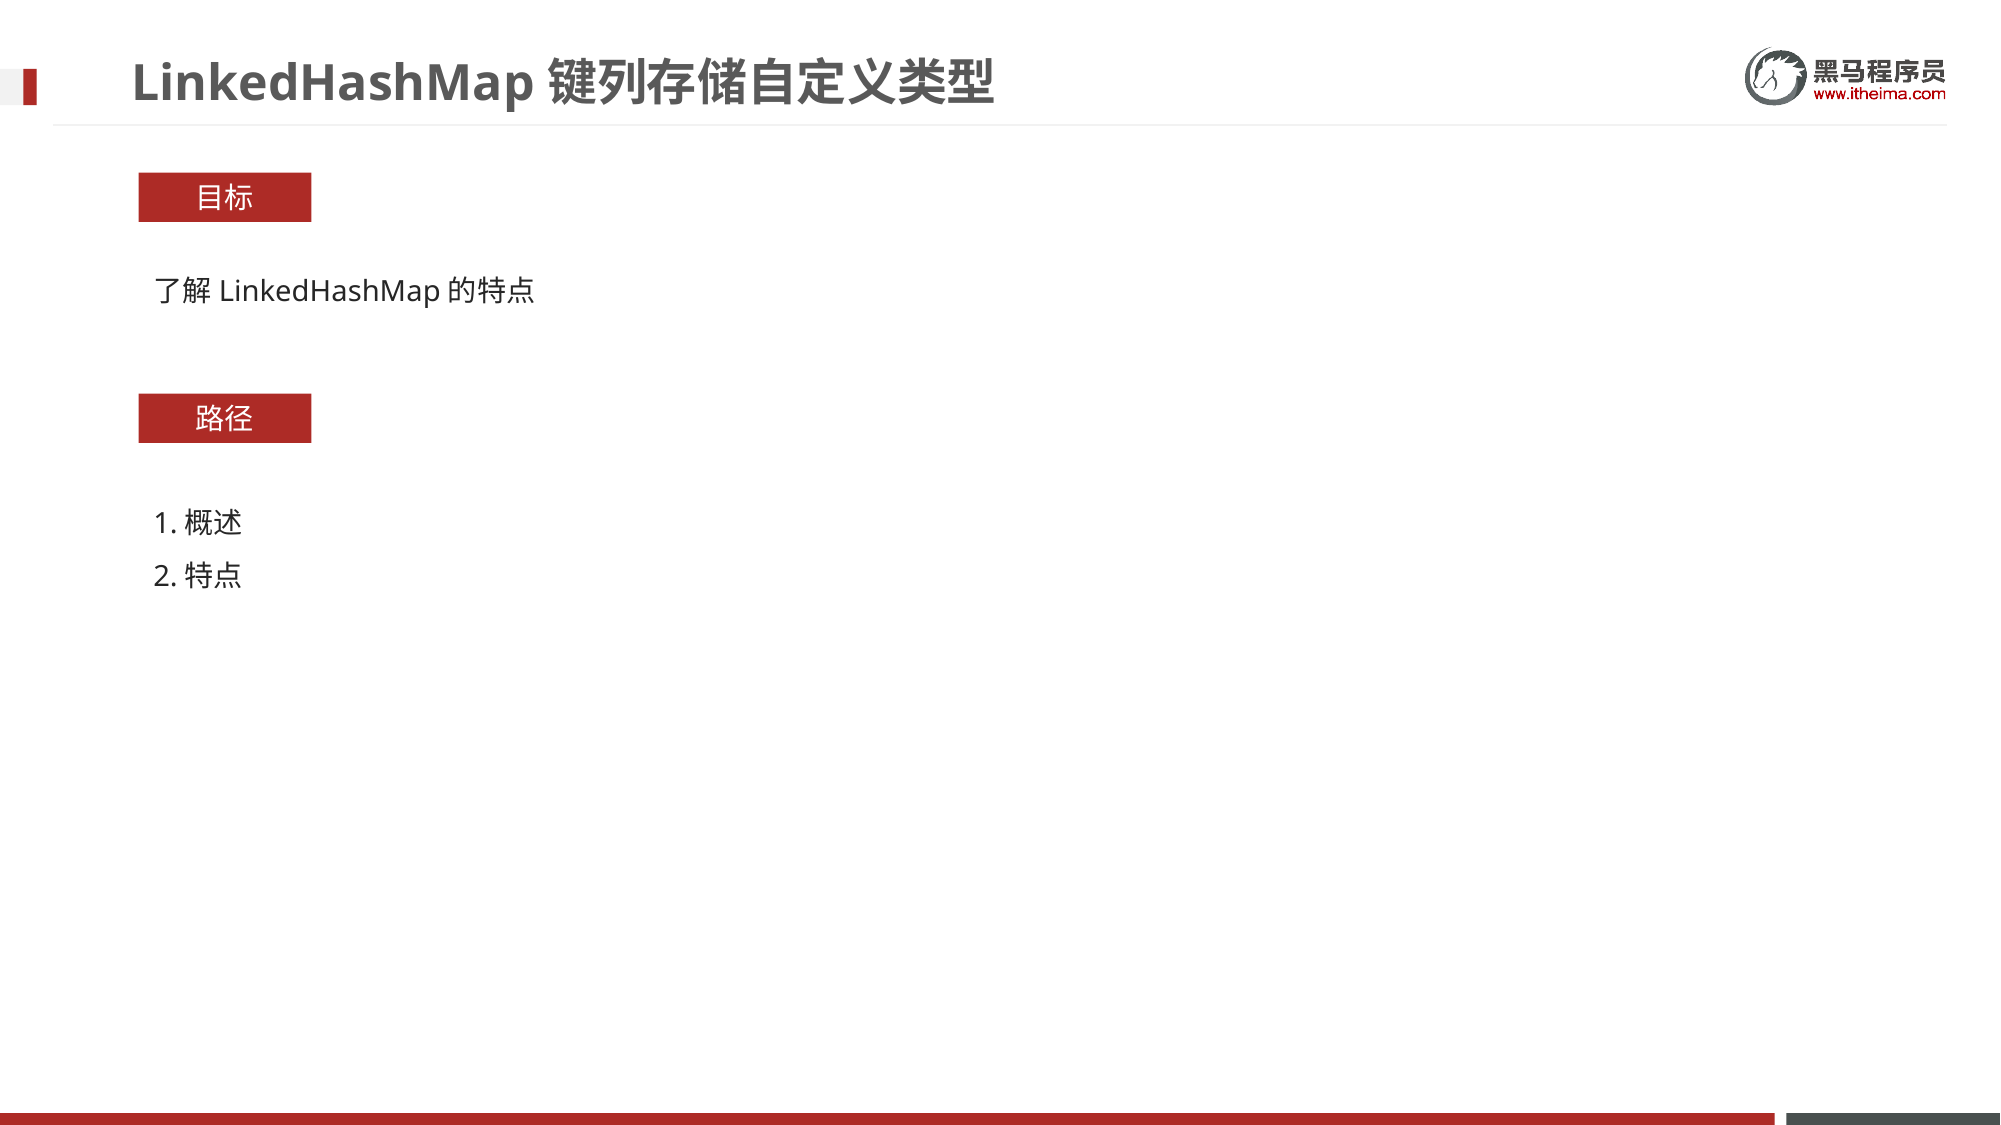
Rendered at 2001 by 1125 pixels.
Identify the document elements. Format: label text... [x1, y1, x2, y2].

text_box 1.概述 2.特点 [138, 479, 911, 600]
text_box 目标 [136, 171, 313, 224]
title LinkedHashMap键列存储自定义类型 [116, 38, 1556, 124]
text_box 了解LinkedHashMap的特点 [138, 247, 911, 315]
text_box 路径 [136, 392, 313, 445]
picture [1744, 46, 1946, 106]
